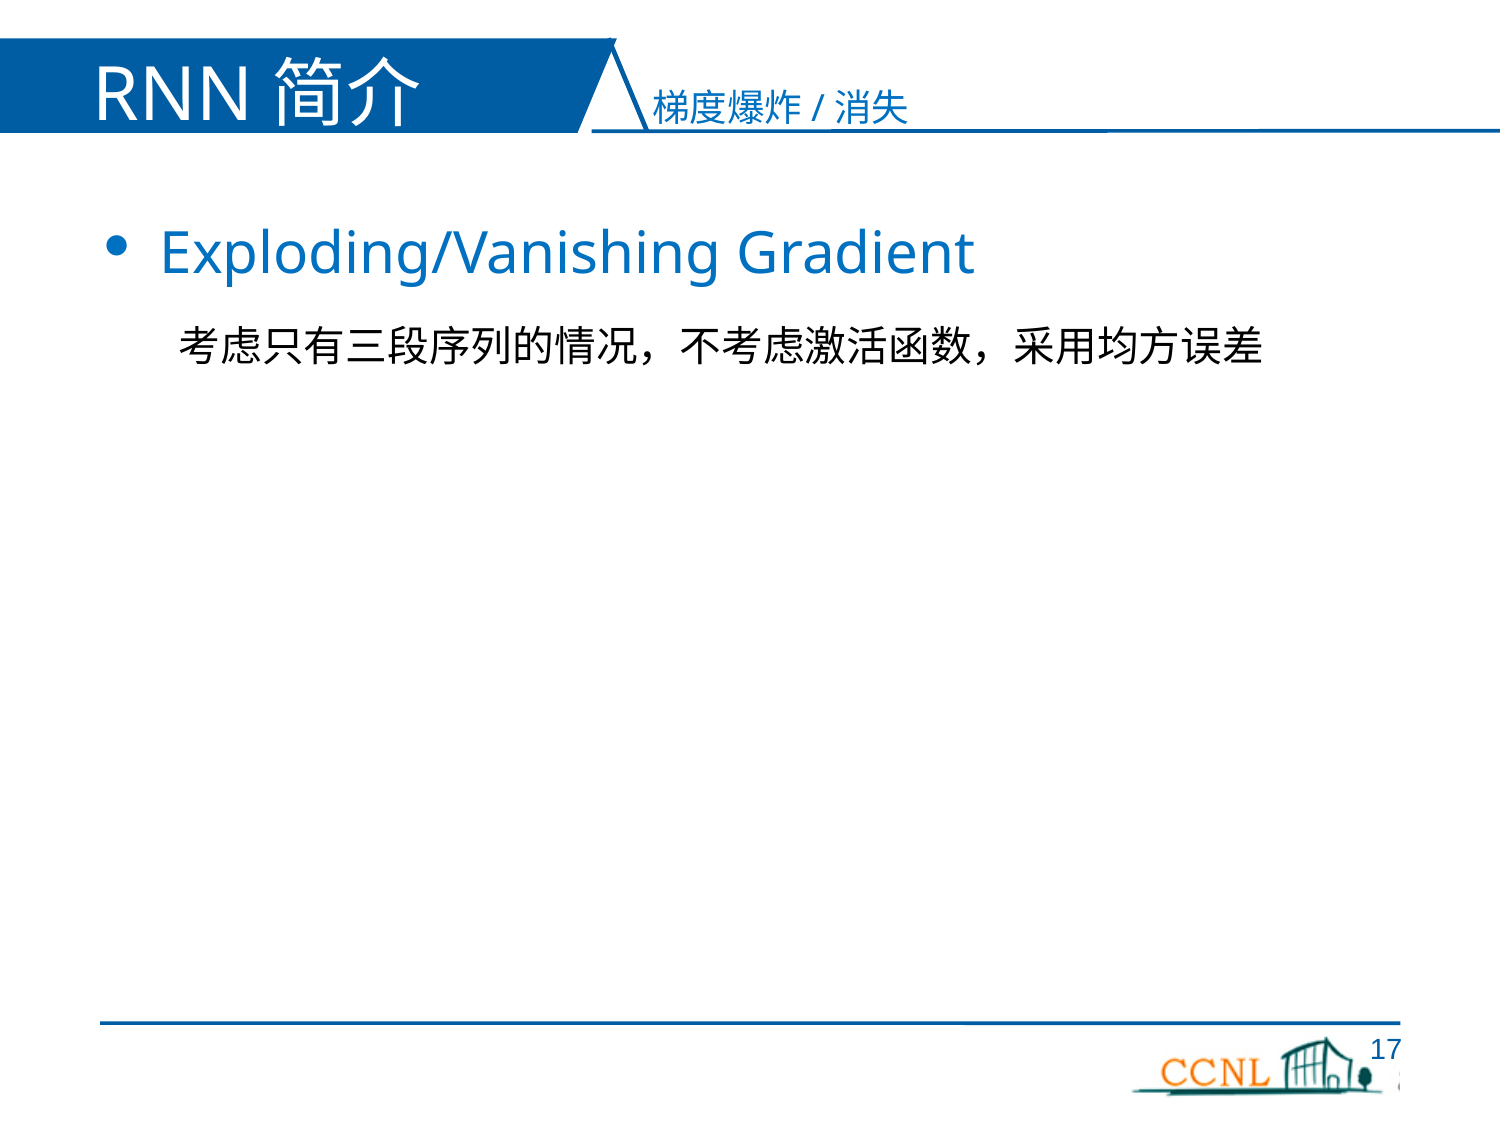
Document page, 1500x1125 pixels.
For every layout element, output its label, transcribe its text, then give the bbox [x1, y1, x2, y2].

list Exploding/Vanishing Gradient [88, 207, 1046, 303]
picture [1114, 1035, 1400, 1104]
slide_number 17 [1305, 1023, 1418, 1102]
text_box 梯度爆炸/消失 [637, 76, 924, 137]
text_box 考虑只有三段序列的情况，不考虑激活函数，采用均方误差 [88, 312, 1306, 374]
title RNN简介 [0, 42, 514, 138]
